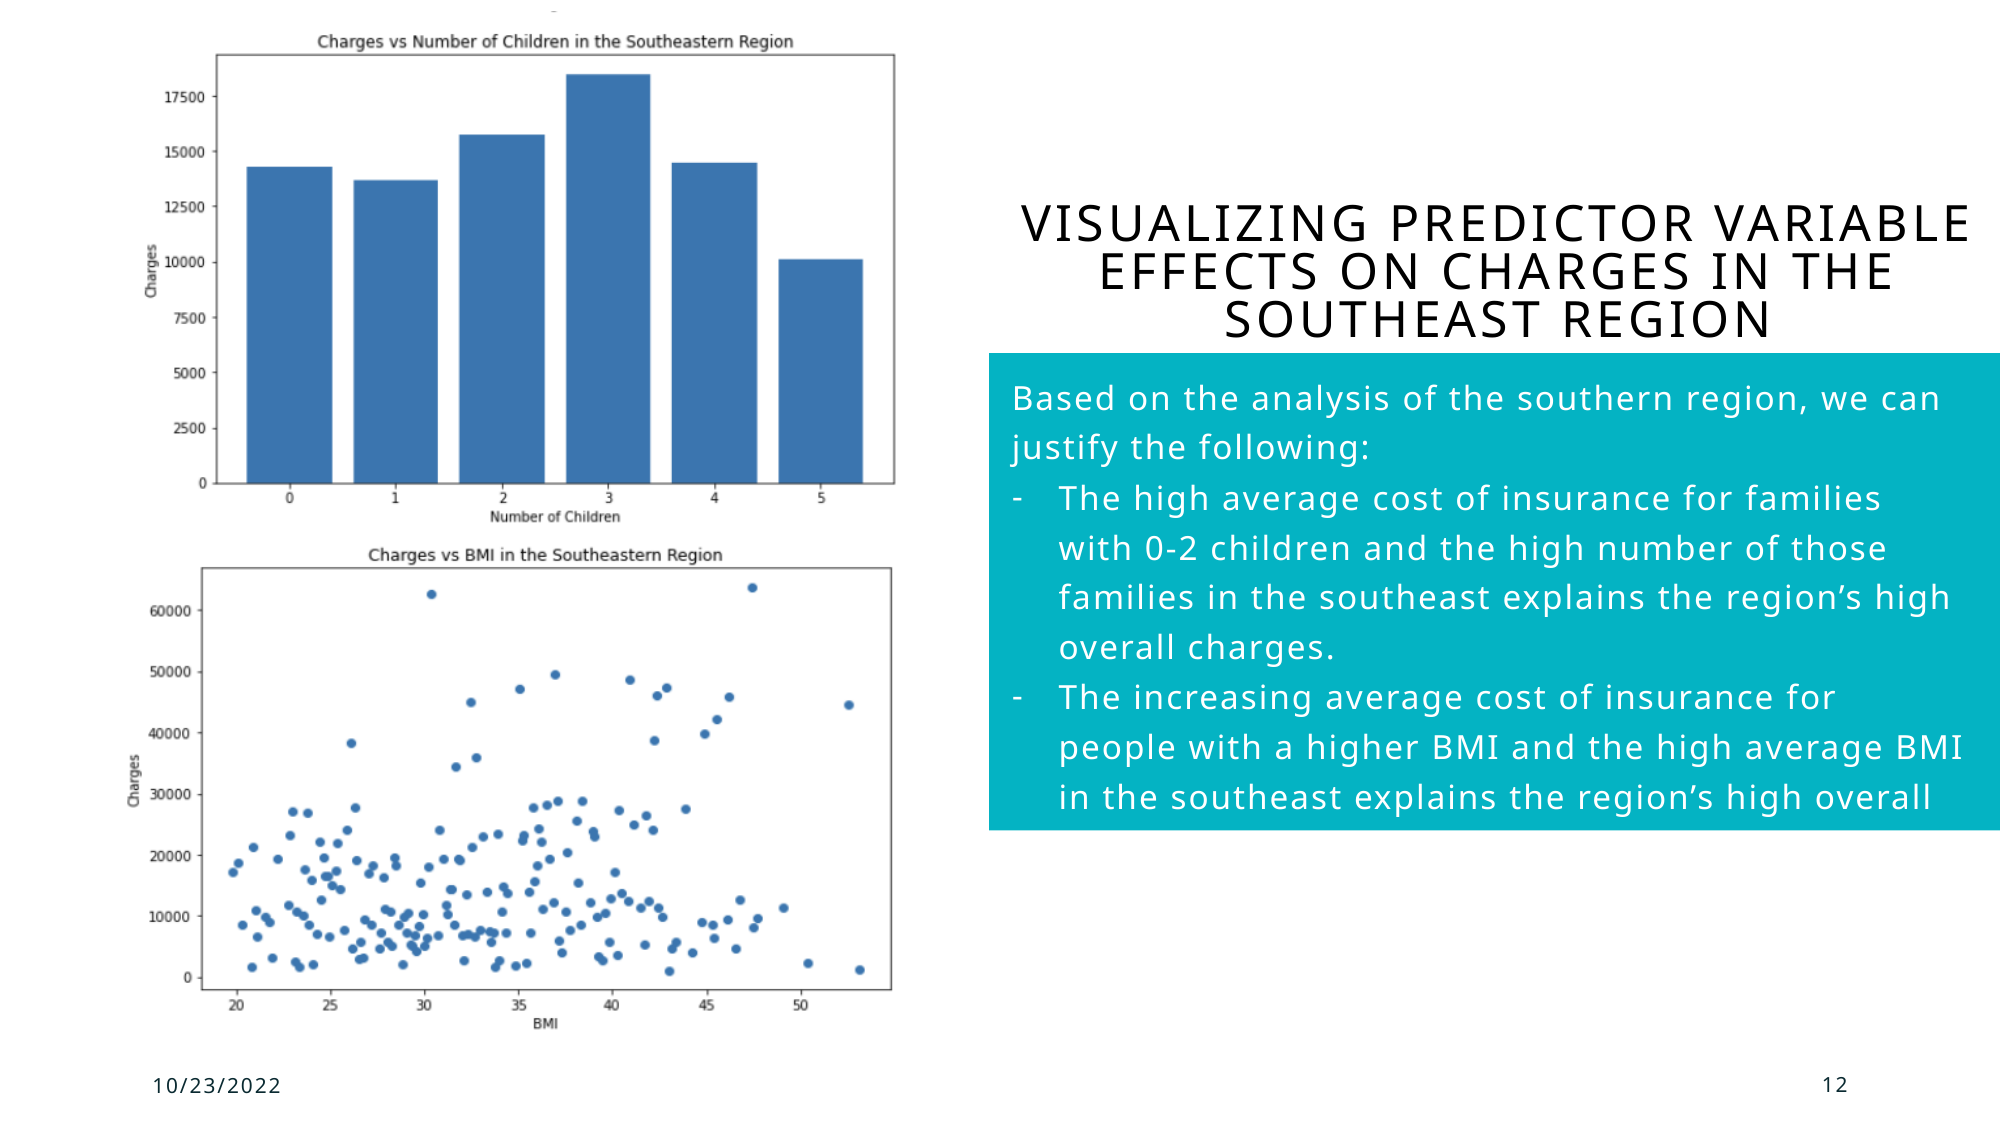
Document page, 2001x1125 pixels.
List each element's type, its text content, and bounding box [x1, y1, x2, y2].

title Visualizing predictor variable effects on charges in the southeast region [996, 202, 2000, 348]
slide_number 12 [1412, 1068, 1863, 1103]
picture [113, 11, 929, 1069]
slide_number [137, 1069, 588, 1103]
list Based on the analysis of the southern region, we can justify the following: The high average cost of insurance for families with 0-2 children and the high number of those families in the southeast explains the region’s high overall charges. The increasing average cost of insurance for people with a higher BMI and the high average BMI in the southeast explains the region’s high overall charges. [996, 359, 1985, 814]
